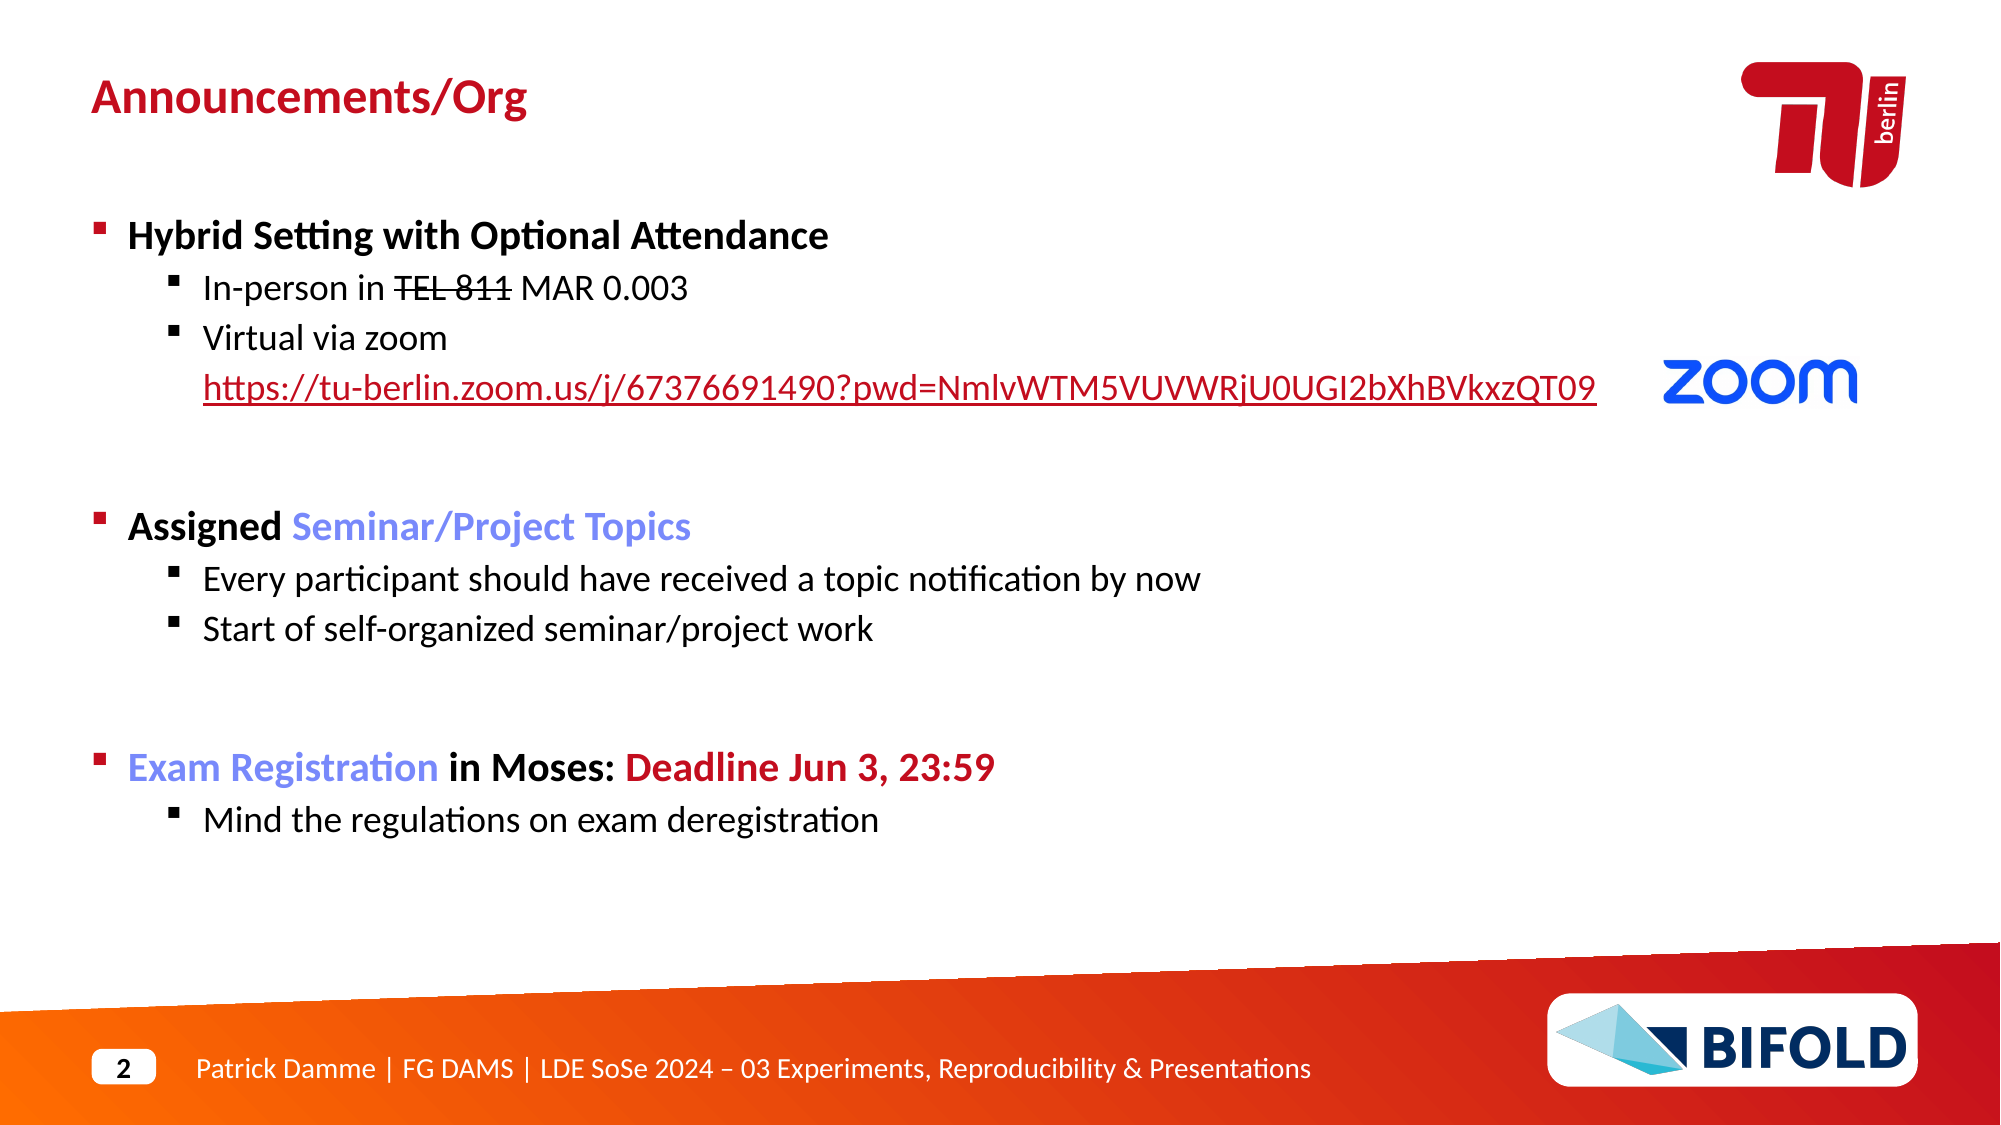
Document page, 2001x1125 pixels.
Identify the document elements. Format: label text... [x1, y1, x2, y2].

picture [1556, 1004, 1906, 1075]
picture [1660, 356, 1860, 409]
list Hybrid Setting with Optional Attendance In-person in TEL 811 MAR 0.003 Virtual via zoom https://tu-berlin.zoom.us/j/67376691490?pwd=NmlvWTM5VUVWRjU0UGI2bXhBVkxzQT09 Assigned Seminar/Project Topics Every participant should have received a topic notification by now Start of self-organized seminar/project work Exam Registration in Moses: Deadline Jun 3, 23:59 Mind the regulations on exam deregistration [90, 208, 1908, 948]
picture [1741, 62, 1906, 188]
list Announcements/Org [91, 65, 1455, 183]
